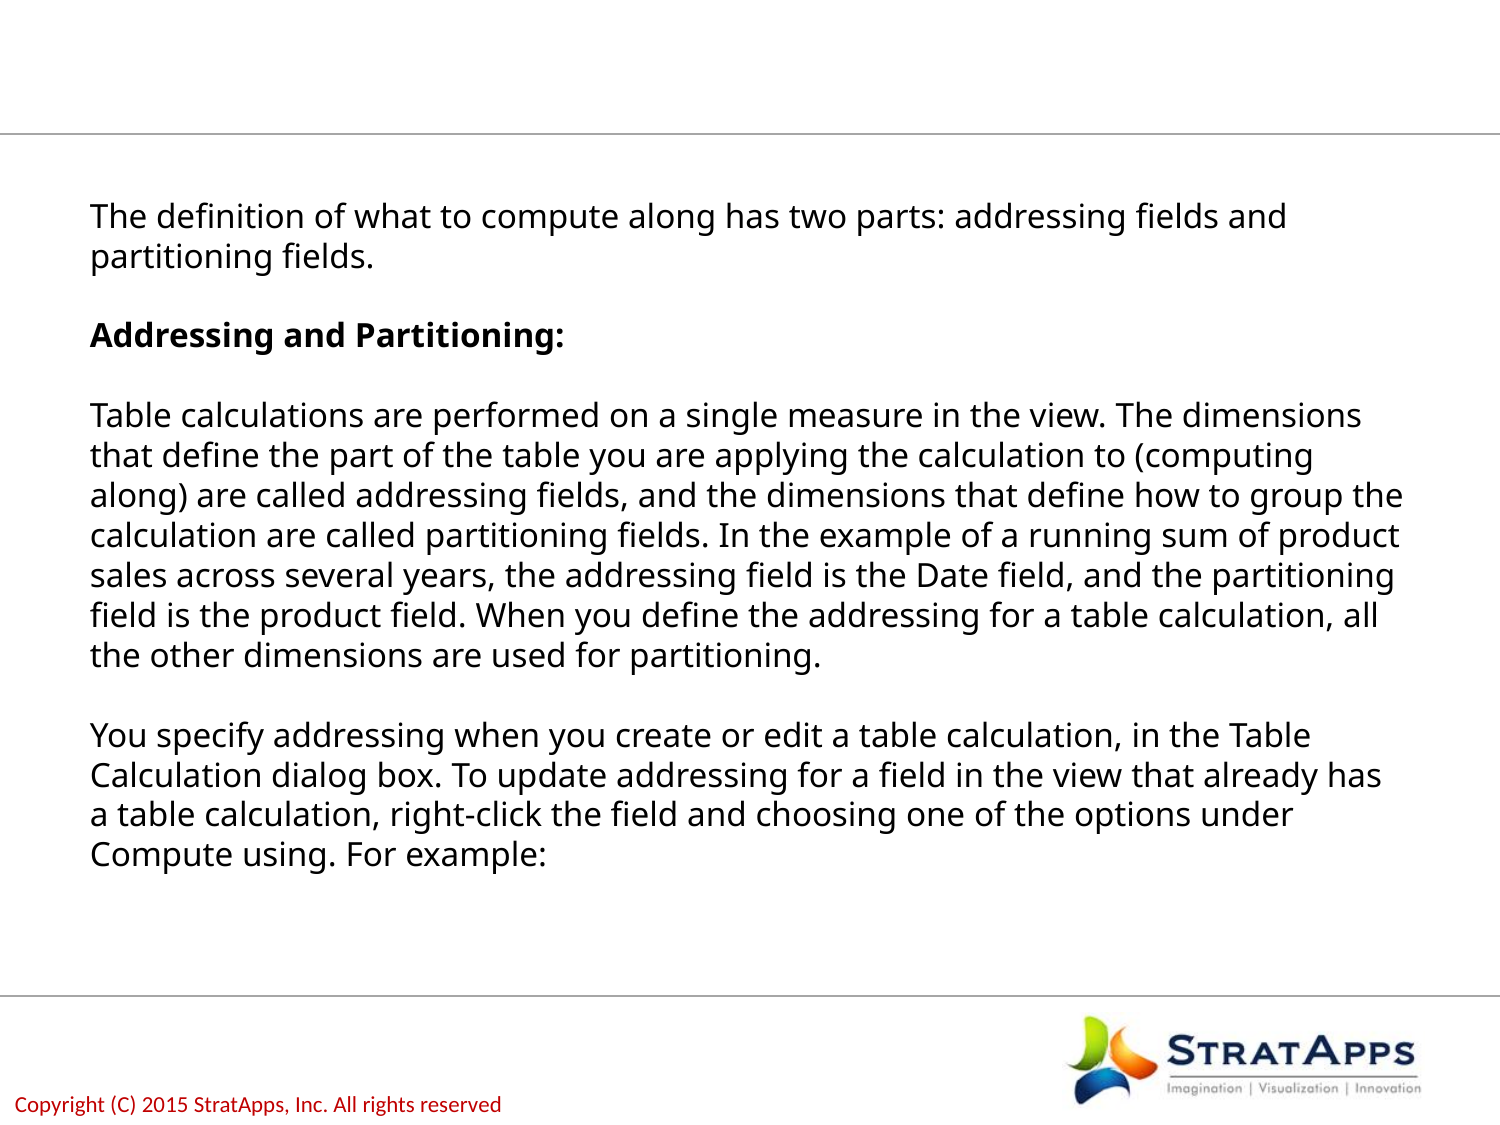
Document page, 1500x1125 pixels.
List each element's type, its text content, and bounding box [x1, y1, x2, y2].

text_box The definition of what to compute along has two parts: addressing fields and partitioning fields. Addressing and Partitioning: Table calculations are performed on a single measure in the view. The dimensions that define the part of the table you are applying the calculation to (computing along) are called addressing fields, and the dimensions that define how to group the calculation are called partitioning fields. In the example of a running sum of product sales across several years, the addressing field is the Date field, and the partitioning field is the product field. When you define the addressing for a table calculation, all the other dimensions are used for partitioning. You specify addressing when you create or edit a table calculation, in the Table Calculation dialog box. To update addressing for a field in the view that already has a table calculation, right-click the field and choosing one of the options under Compute using. For example: [74, 187, 1425, 961]
picture [1062, 1012, 1425, 1125]
